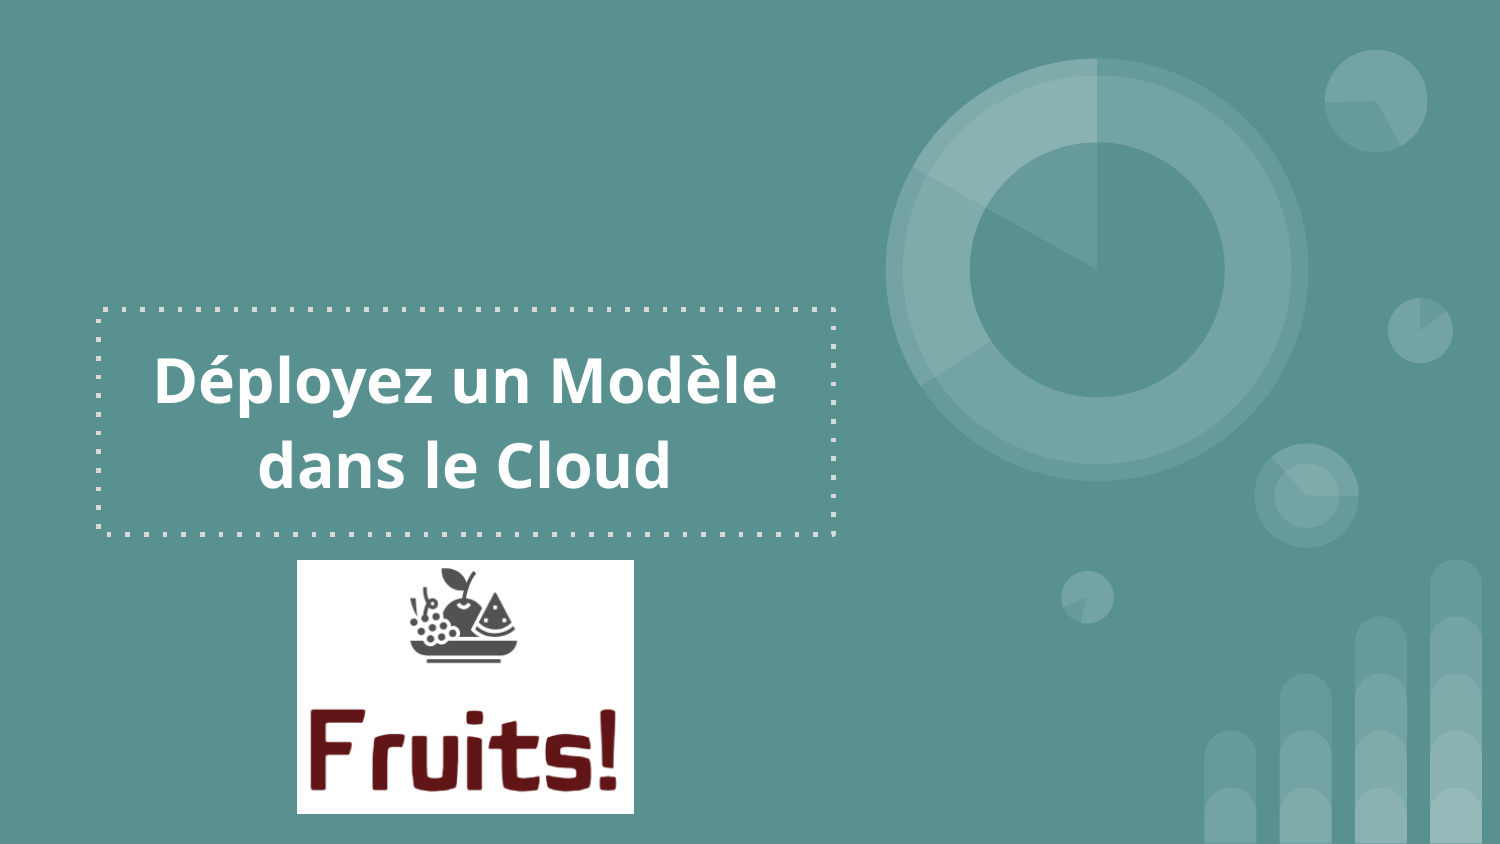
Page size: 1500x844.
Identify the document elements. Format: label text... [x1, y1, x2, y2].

title Déployez un Modèle dans le Cloud [98, 309, 834, 535]
picture [297, 560, 634, 815]
